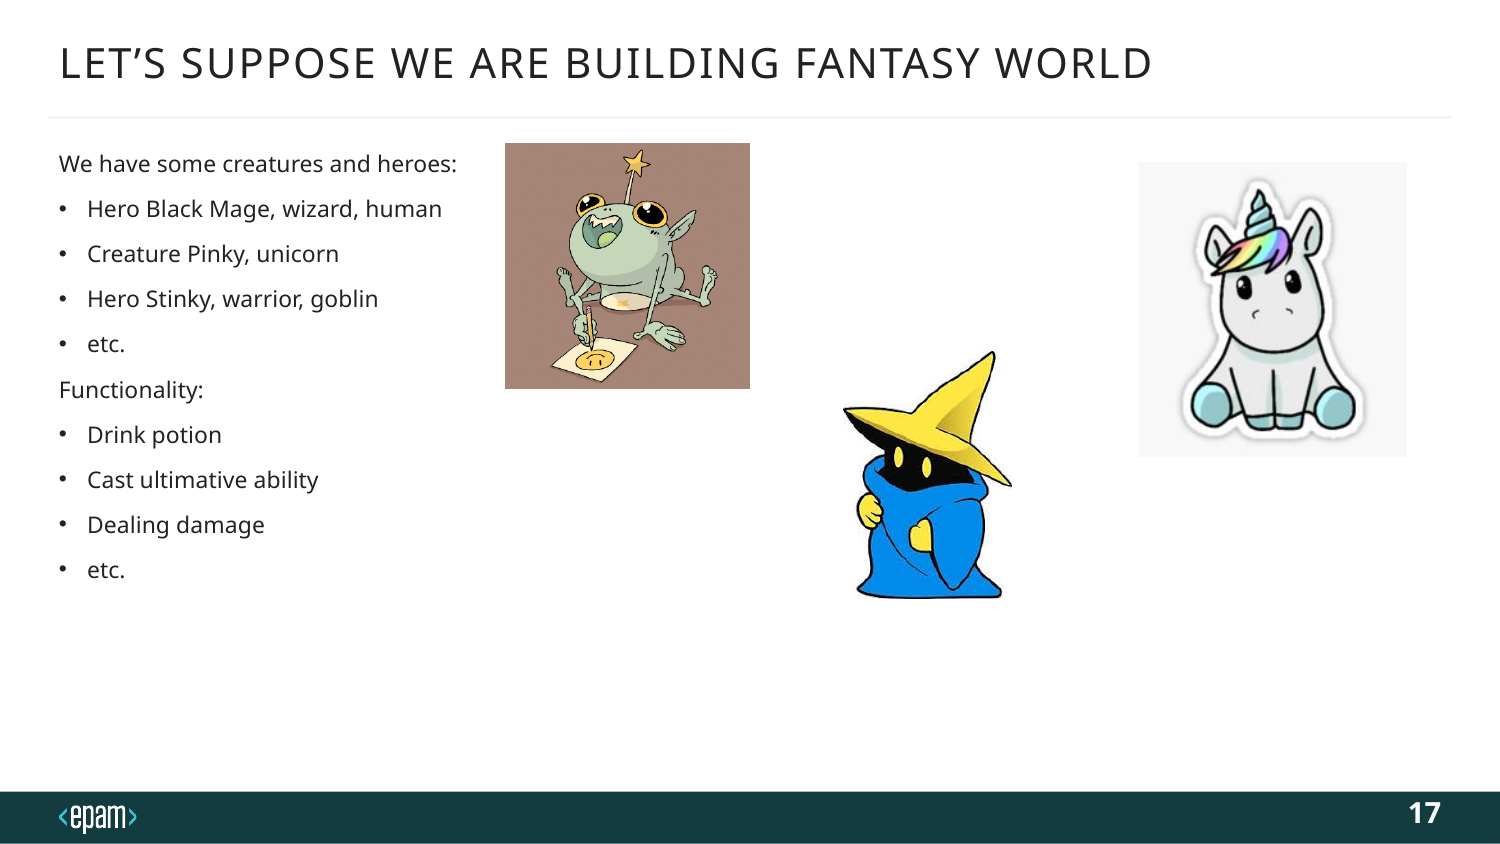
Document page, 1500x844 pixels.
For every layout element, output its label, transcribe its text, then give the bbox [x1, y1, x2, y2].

picture [1138, 162, 1407, 457]
title LET’S SUPPOSE WE ARE BUILDING FANTASY WORLD [59, 37, 1442, 87]
picture [505, 143, 750, 389]
slide_number 17 [1216, 791, 1442, 844]
list We have some creatures and heroes: Hero Black Mage, wizard, human Creature Pinky, unicorn Hero Stinky, warrior, goblin etc. Functionality: Drink potion Cast ultimative ability Dealing damage etc. [58, 143, 1442, 645]
picture [843, 351, 1012, 599]
